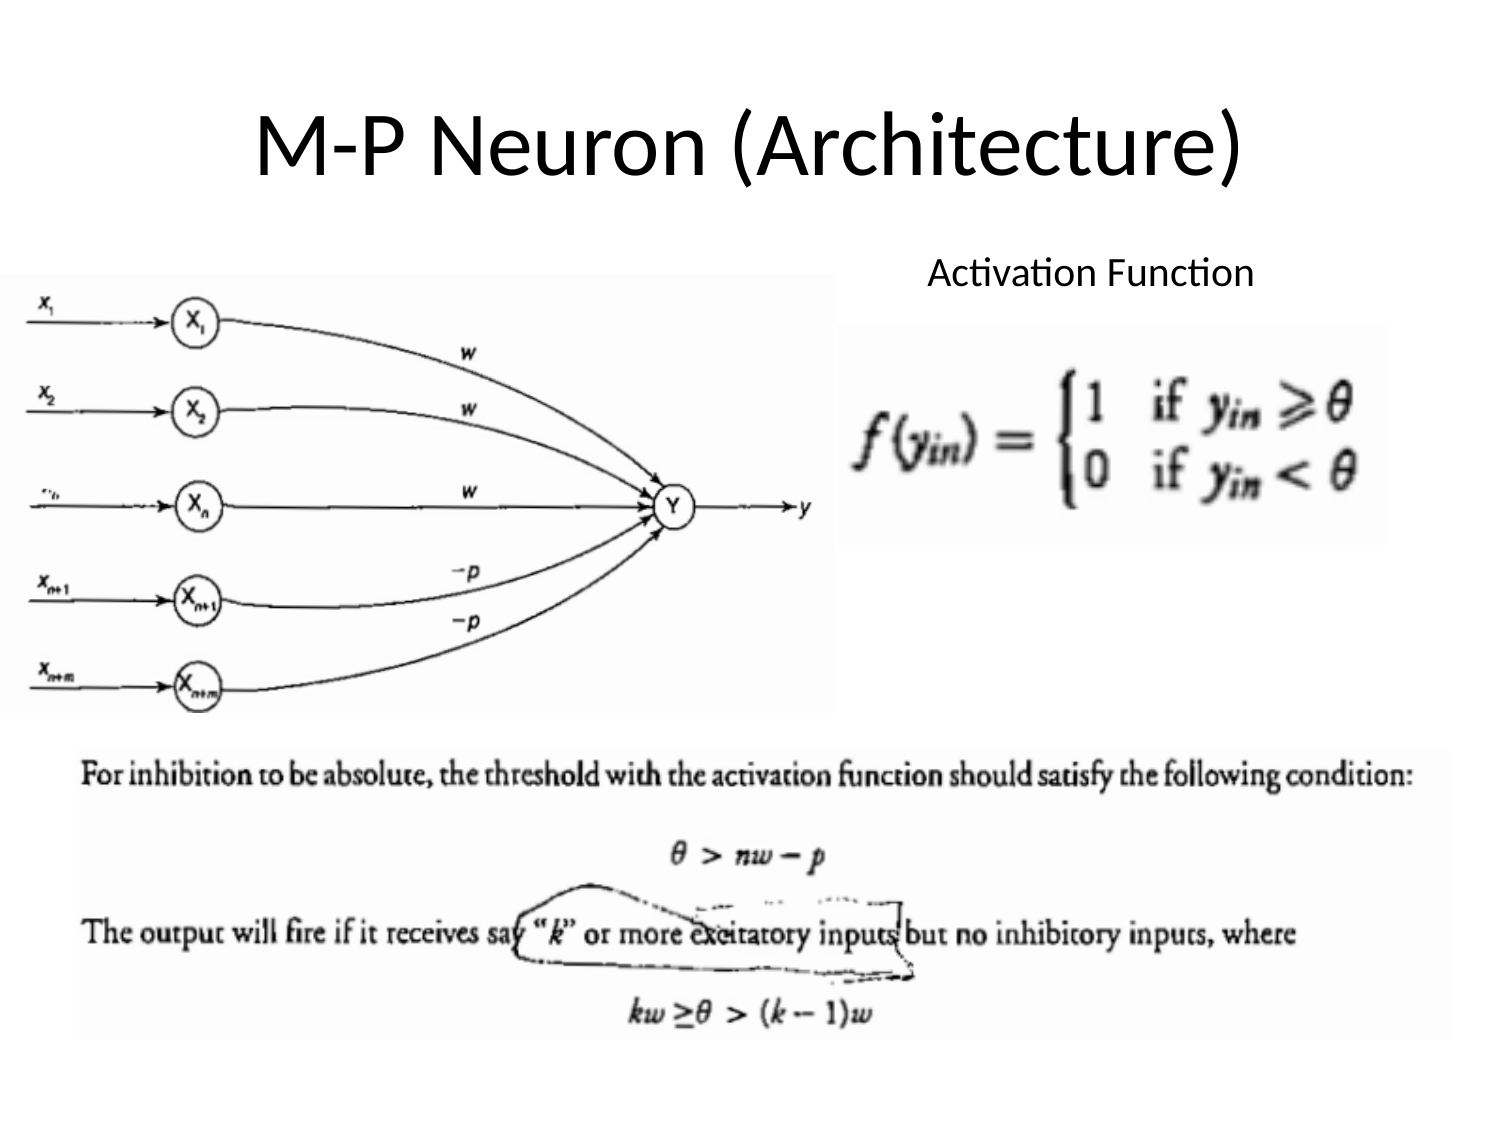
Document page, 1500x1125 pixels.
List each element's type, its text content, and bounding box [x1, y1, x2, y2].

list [0, 274, 834, 713]
picture [74, 749, 1451, 1040]
text_box Activation Function [912, 237, 1388, 303]
title M-P Neuron (Architecture) [75, 45, 1425, 233]
picture [837, 324, 1388, 546]
